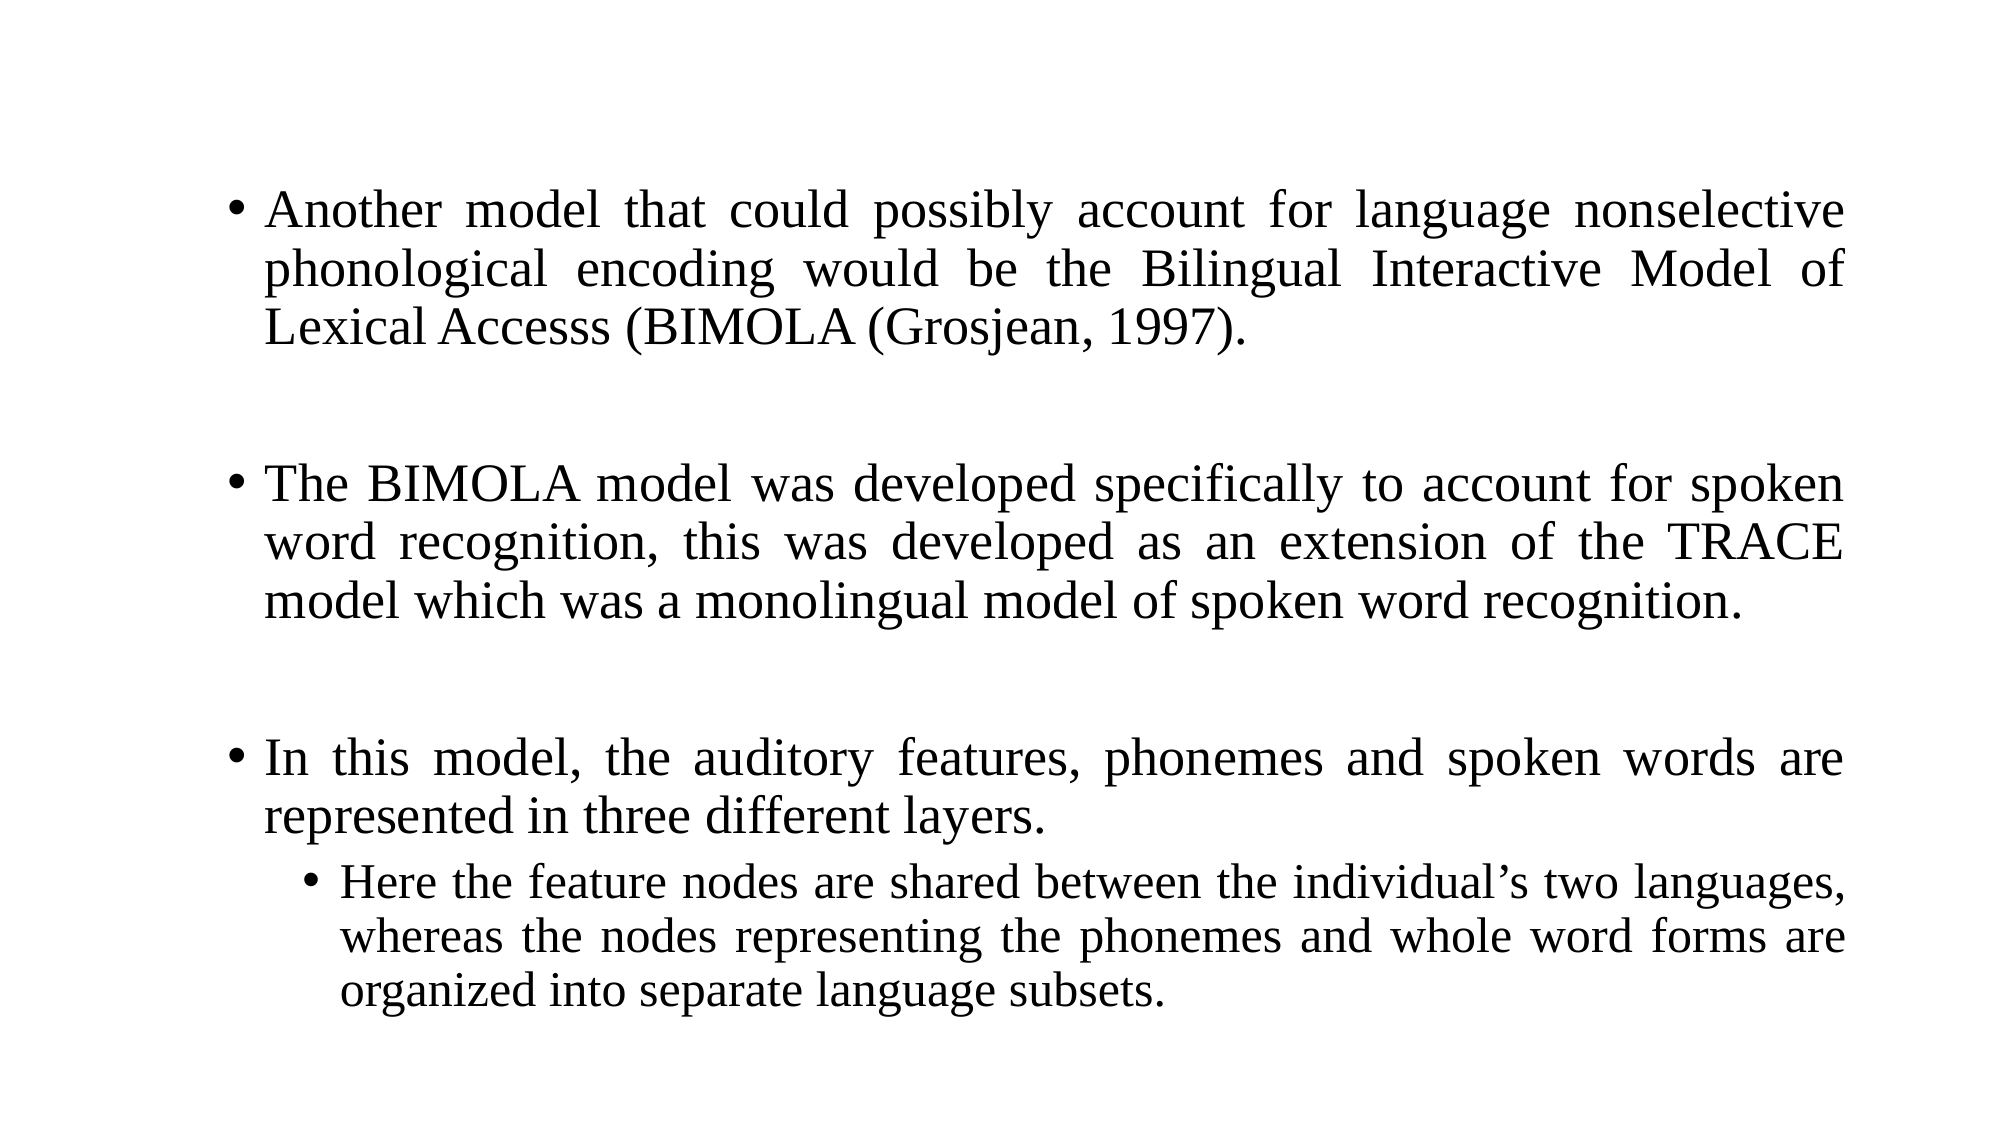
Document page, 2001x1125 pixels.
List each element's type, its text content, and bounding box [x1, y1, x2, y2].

list Another model that could possibly account for language nonselective phonological encoding would be the Bilingual Interactive Model of Lexical Accesss (BIMOLA (Grosjean, 1997). The BIMOLA model was developed specifically to account for spoken word recognition, this was developed as an extension of the TRACE model which was a monolingual model of spoken word recognition. In this model, the auditory features, phonemes and spoken words are represented in three different layers. Here the feature nodes are shared between the individual’s two languages, whereas the nodes representing the phonemes and whole word forms are organized into separate language subsets. [137, 92, 1863, 1055]
